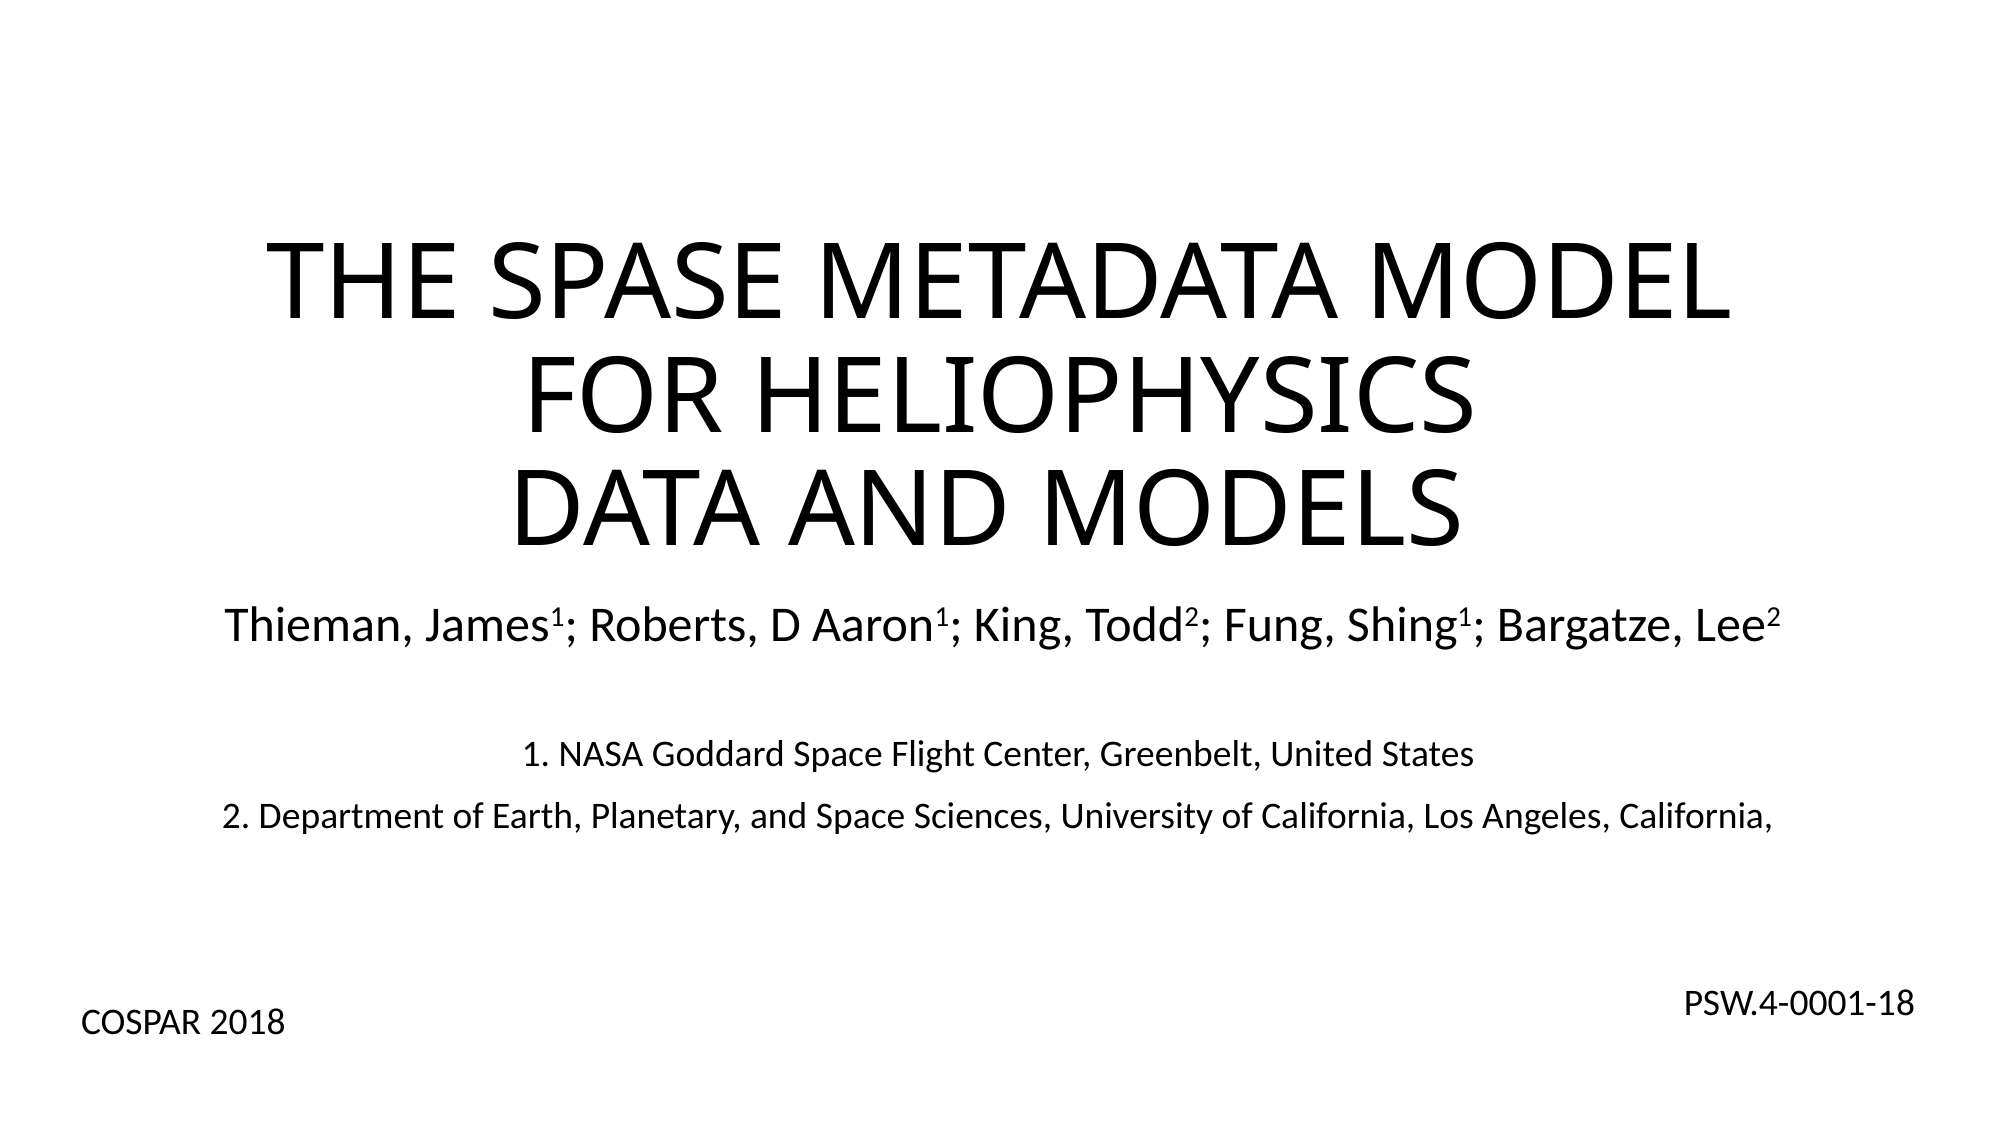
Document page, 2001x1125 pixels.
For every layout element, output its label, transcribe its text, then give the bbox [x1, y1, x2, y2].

subtitle Thieman, James1; Roberts, D Aaron1; King, Todd2; Fung, Shing1; Bargatze, Lee2 1. NASA Goddard Space Flight Center, Greenbelt, United States 2. Department of Earth, Planetary, and Space Sciences, University of California, Los Angeles, California, [191, 590, 1815, 863]
text_box PSW.4-0001-18 [1669, 971, 1930, 1031]
text_box COSPAR 2018 [66, 989, 301, 1050]
title THE SPASE METADATA MODEL FOR HELIOPHYSICS DATA AND MODELS [249, 184, 1750, 576]
